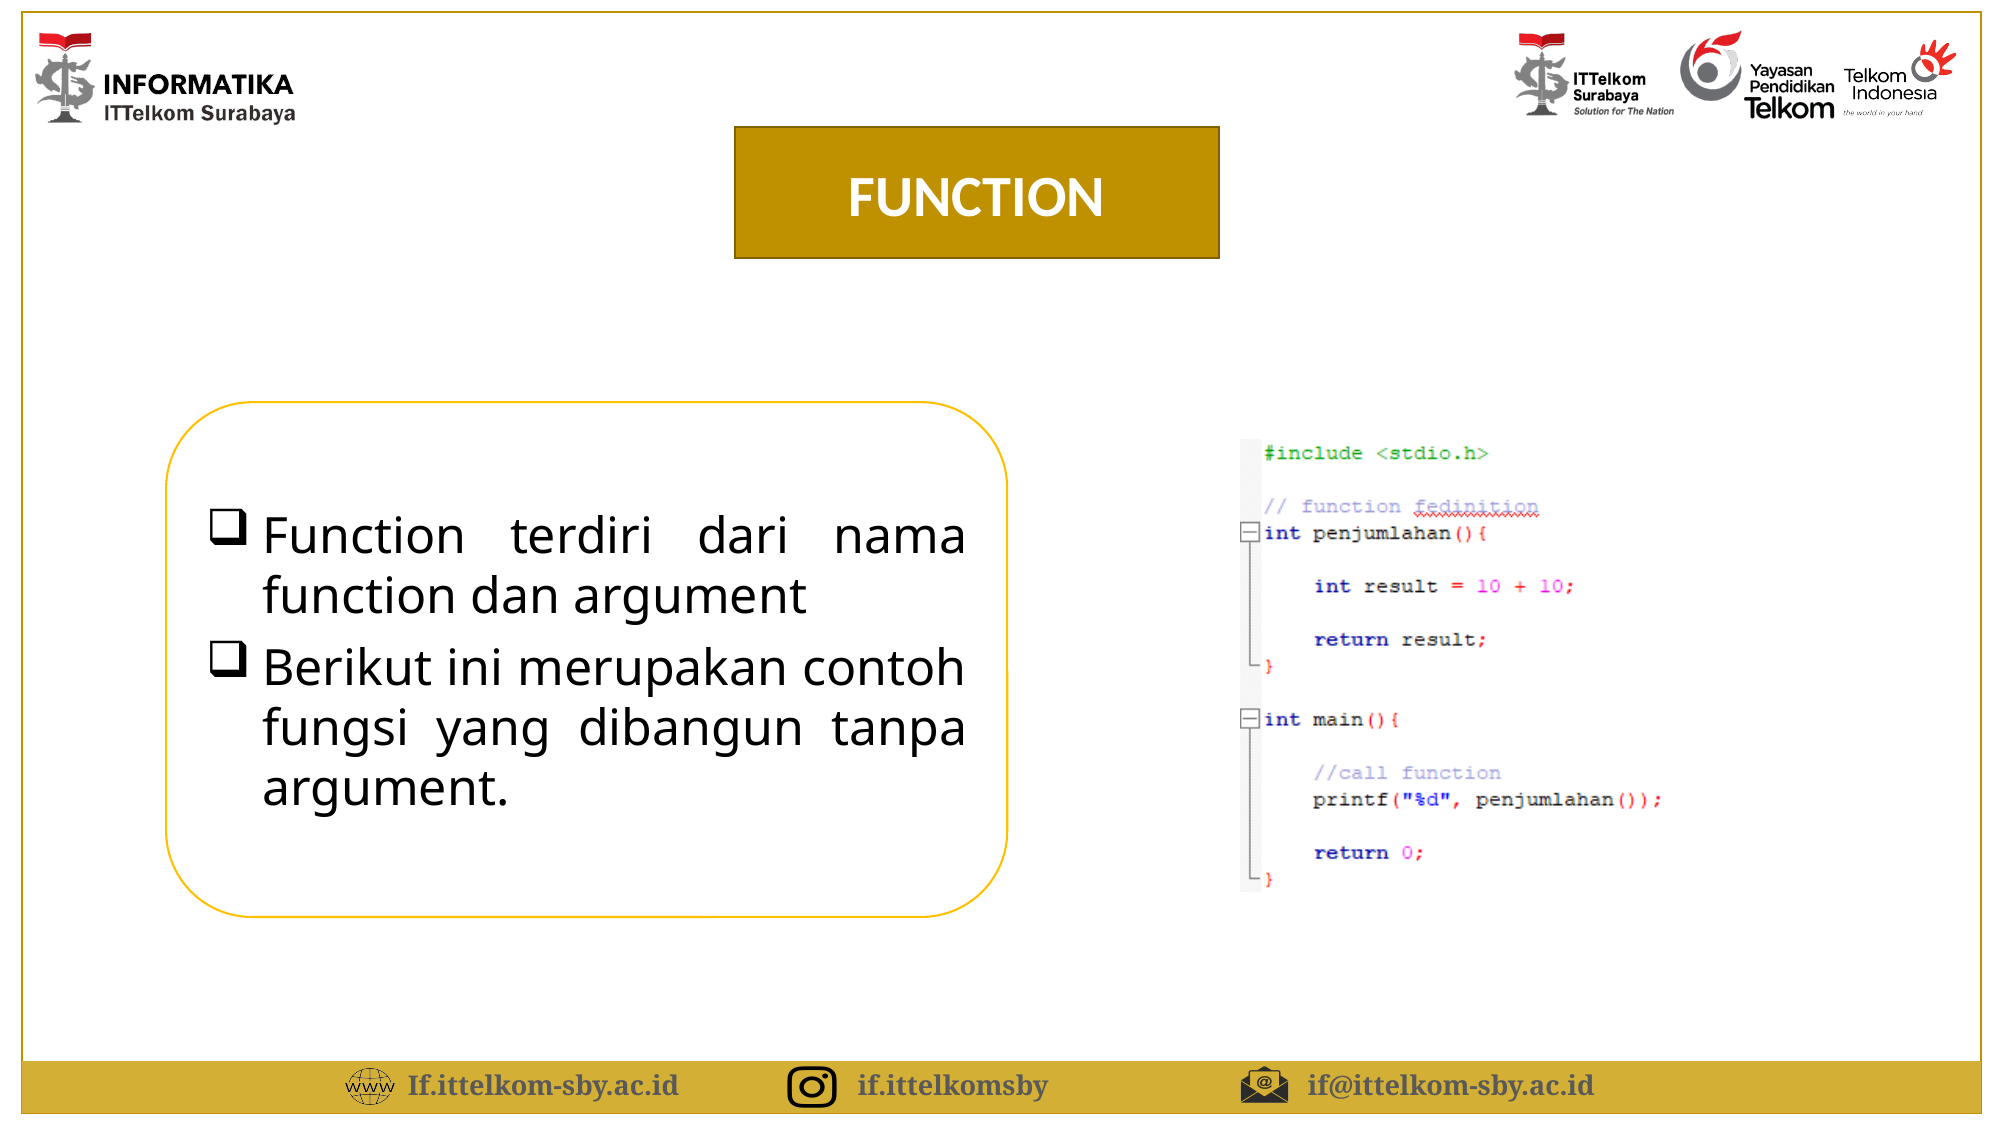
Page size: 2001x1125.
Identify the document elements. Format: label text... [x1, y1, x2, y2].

picture [1240, 439, 1699, 892]
text_box If.ittelkom-sby.ac.id if.ittelkomsby if@ittelkom-sby.ac.id [21, 1060, 1982, 1114]
picture [345, 1068, 395, 1105]
picture [1513, 28, 1965, 128]
text_box FUNCTION [734, 126, 1220, 259]
text_box Function terdiri dari nama function dan argument Berikut ini merupakan contoh fungsi yang dibangun tanpa argument. [165, 401, 1009, 919]
picture [787, 1066, 837, 1108]
picture [33, 28, 299, 128]
picture [1240, 1064, 1289, 1105]
text_box [21, 11, 1982, 1060]
